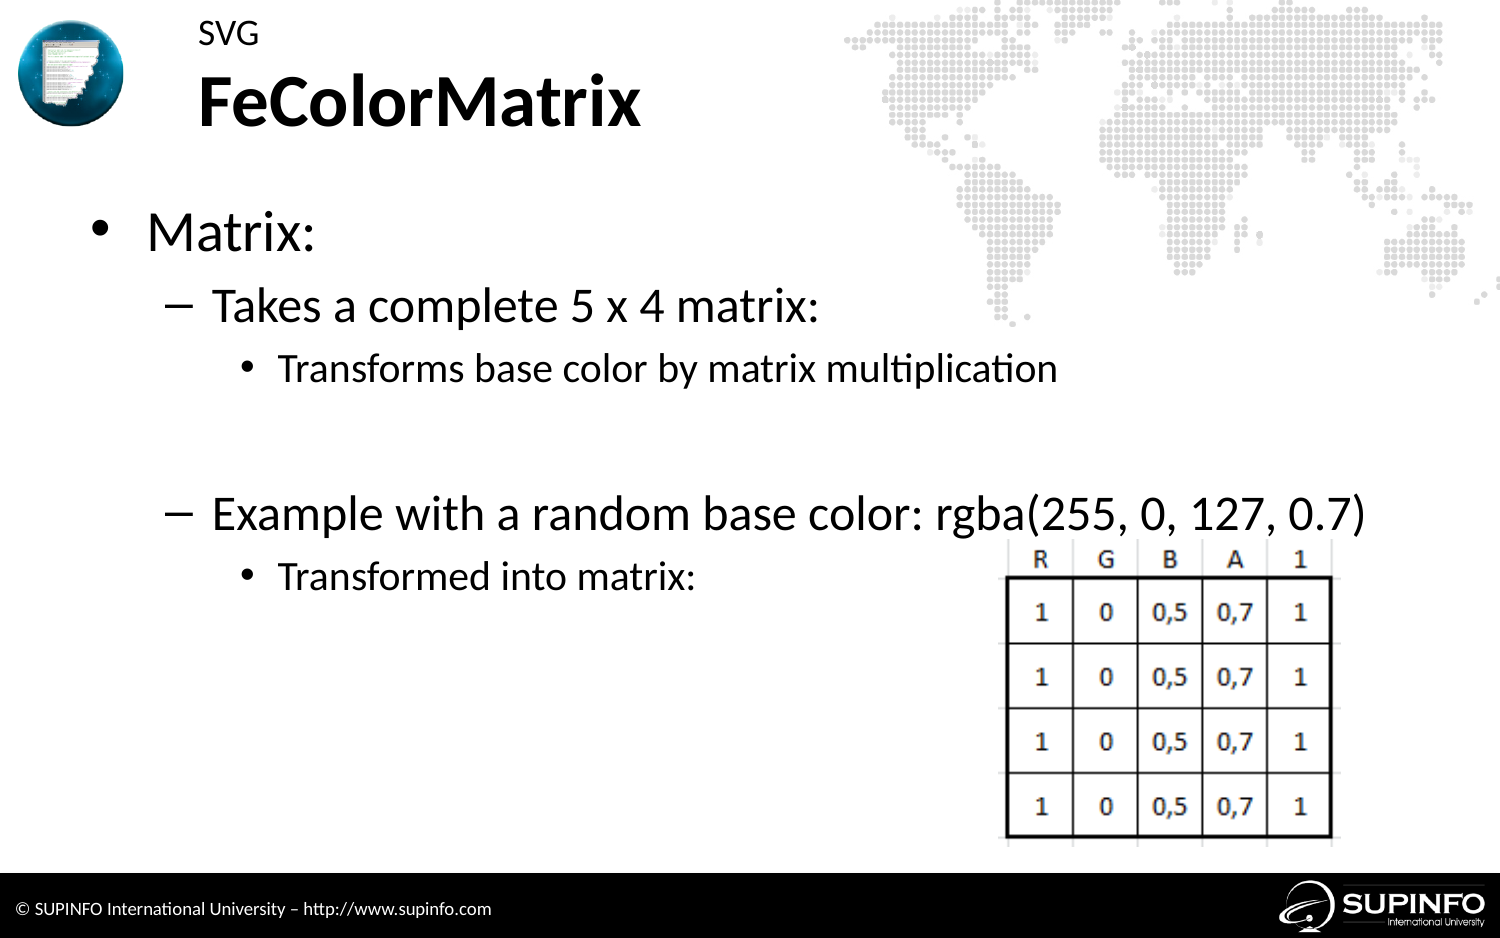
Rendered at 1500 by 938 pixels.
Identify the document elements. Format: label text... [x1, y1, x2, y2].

picture [997, 539, 1341, 847]
picture [17, 19, 125, 127]
picture [1269, 870, 1494, 938]
picture [844, 0, 1500, 327]
list Matrix: Takes a complete 5 x 4 matrix: Transforms base color by matrix multiplication Example with a random base color: rgba(255, 0, 127, 0.7) Transformed into matrix: [75, 185, 1459, 880]
list SVG [183, 0, 1459, 56]
title FeColorMatrix [183, 56, 1459, 138]
